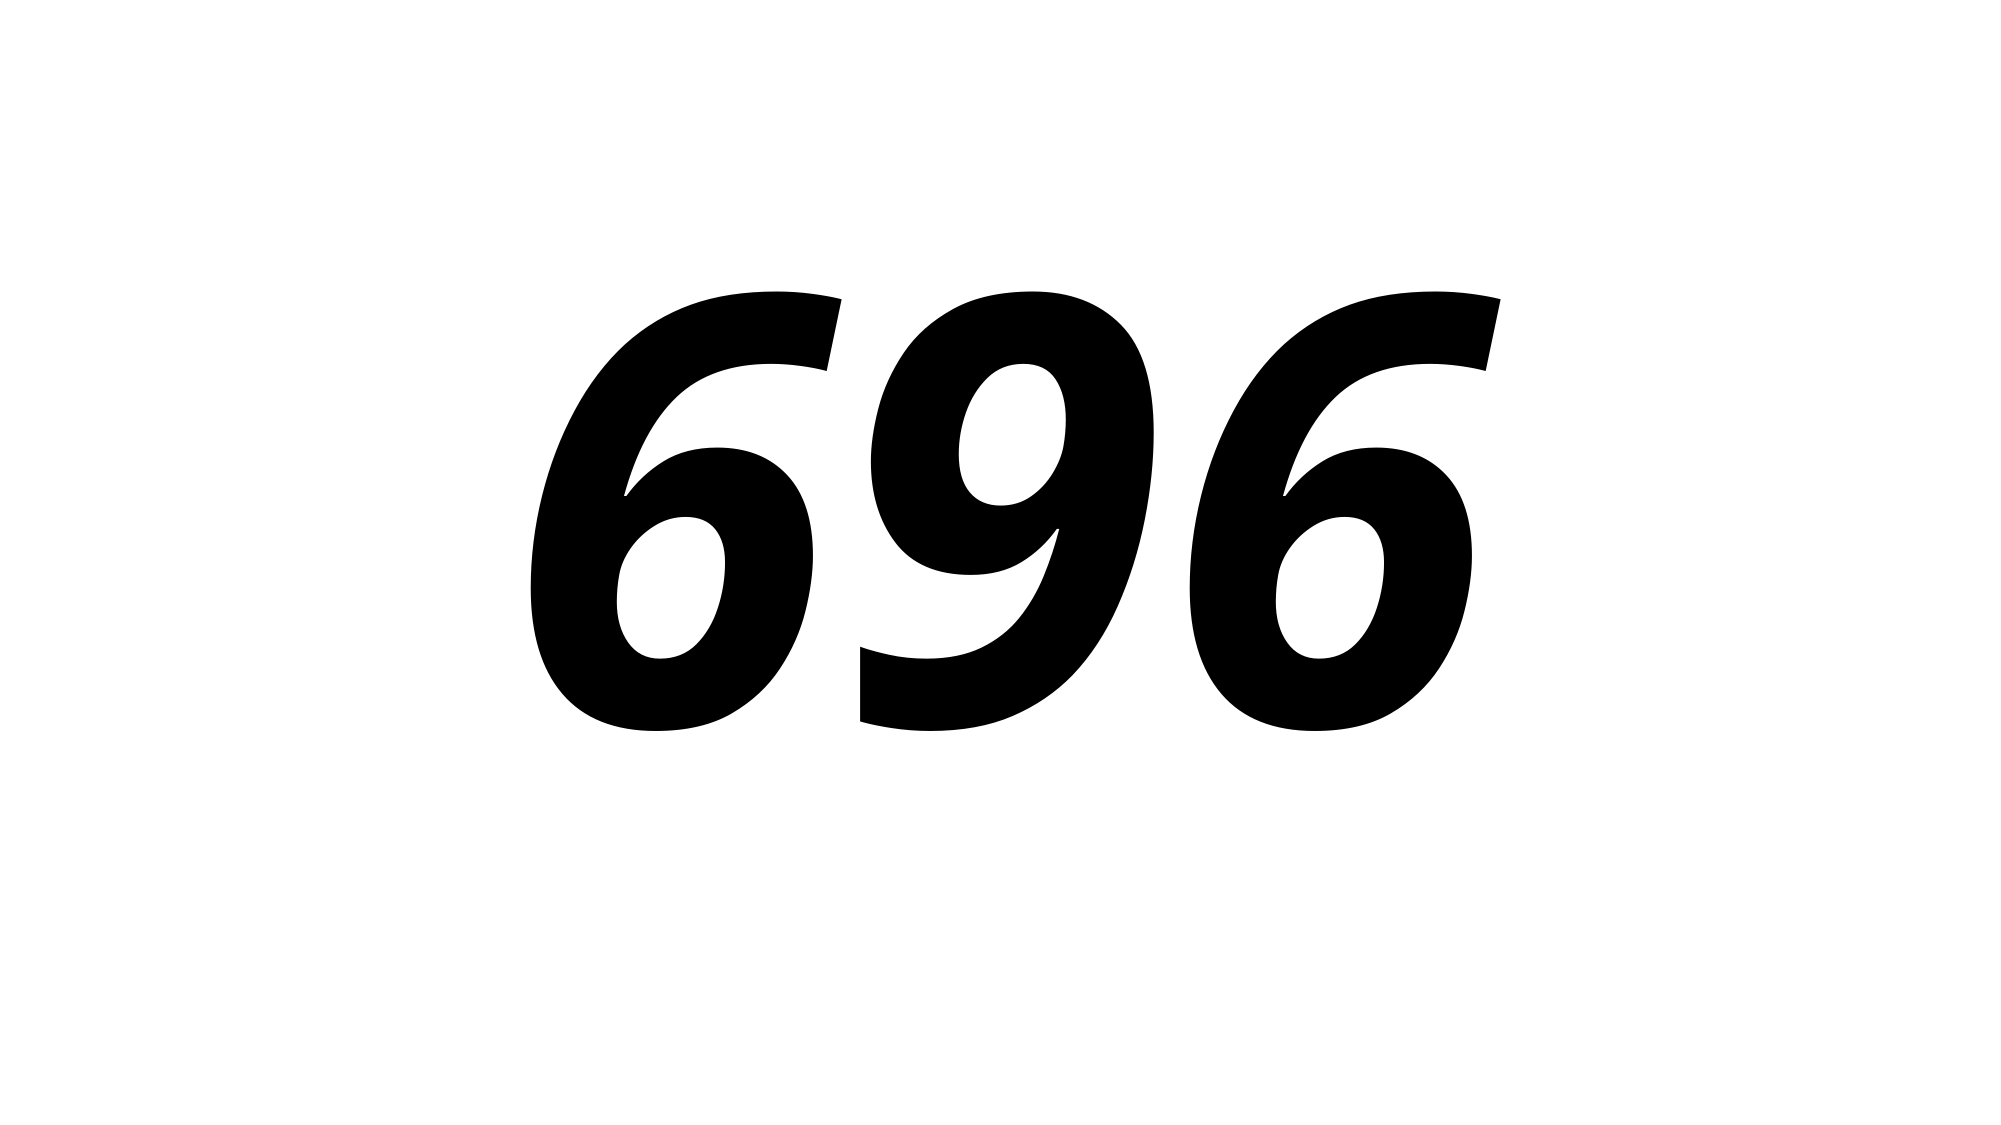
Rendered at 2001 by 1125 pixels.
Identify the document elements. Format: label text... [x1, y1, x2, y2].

title 696 [249, 470, 1750, 863]
